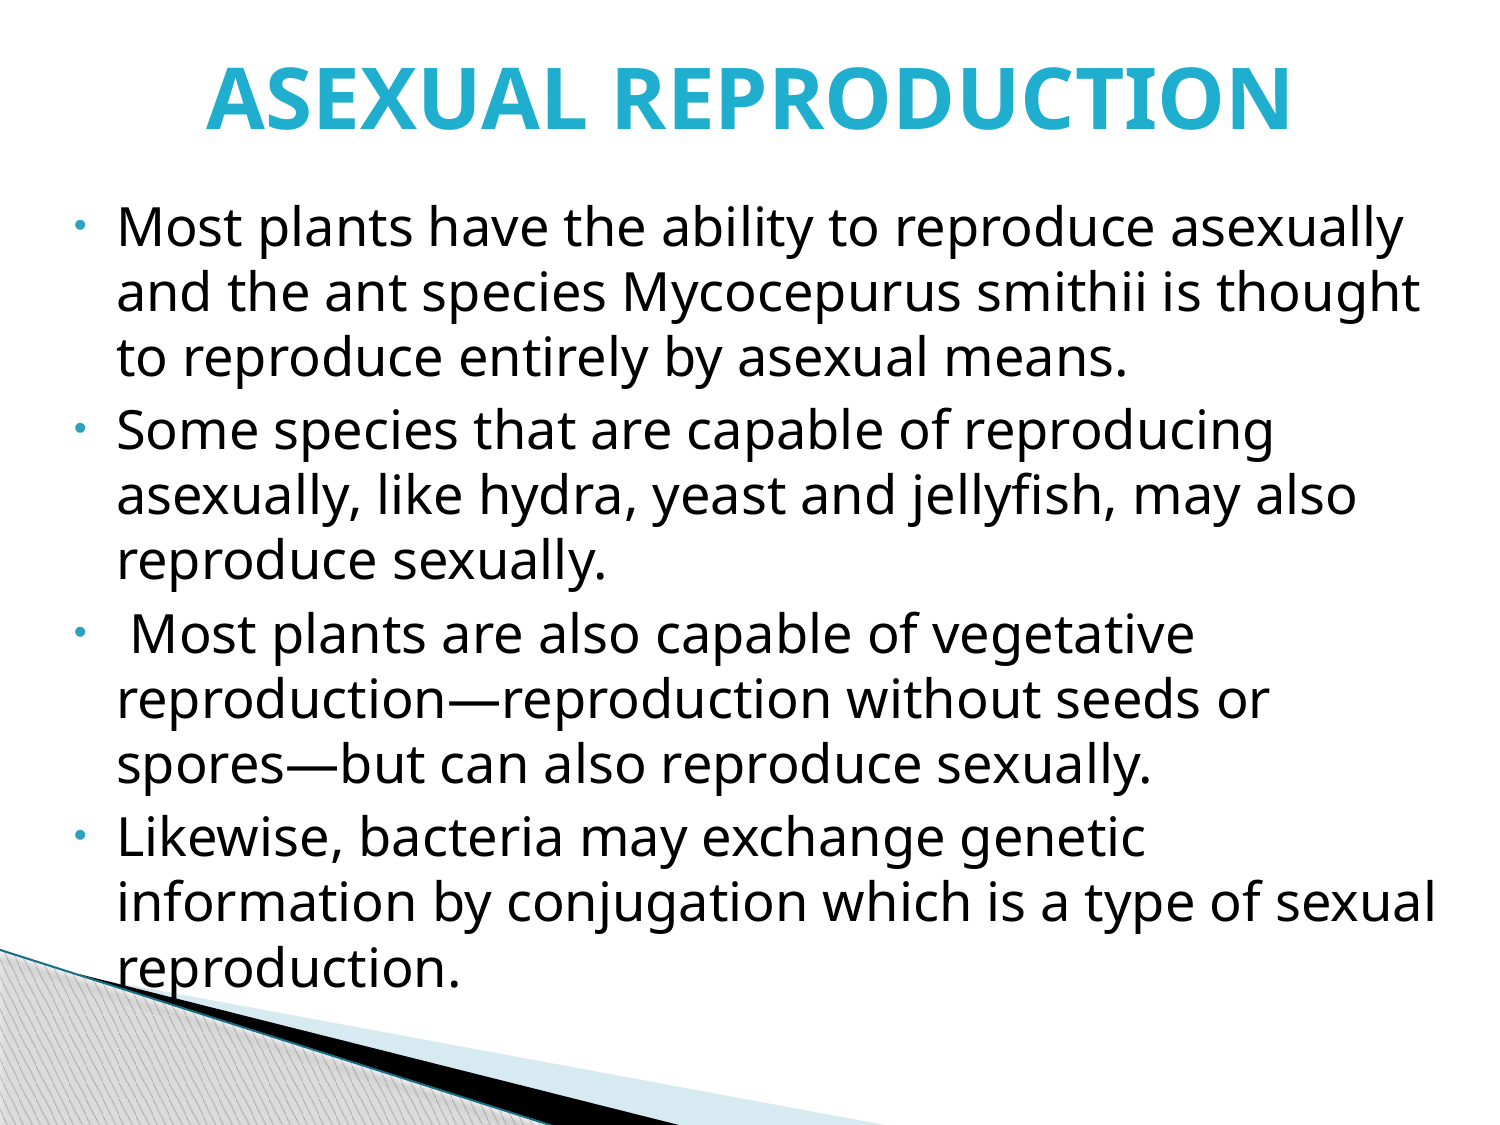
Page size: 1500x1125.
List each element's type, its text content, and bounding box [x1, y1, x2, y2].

list Most plants have the ability to reproduce asexually and the ant species Mycocepurus smithii is thought to reproduce entirely by asexual means. Some species that are capable of reproducing asexually, like hydra, yeast and jellyfish, may also reproduce sexually. Most plants are also capable of vegetative reproduction—reproduction without seeds or spores—but can also reproduce sexually. Likewise, bacteria may exchange genetic information by conjugation which is a type of sexual reproduction. [41, 184, 1471, 1010]
title ASEXUAL REPRODUCTION [76, 2, 1427, 190]
